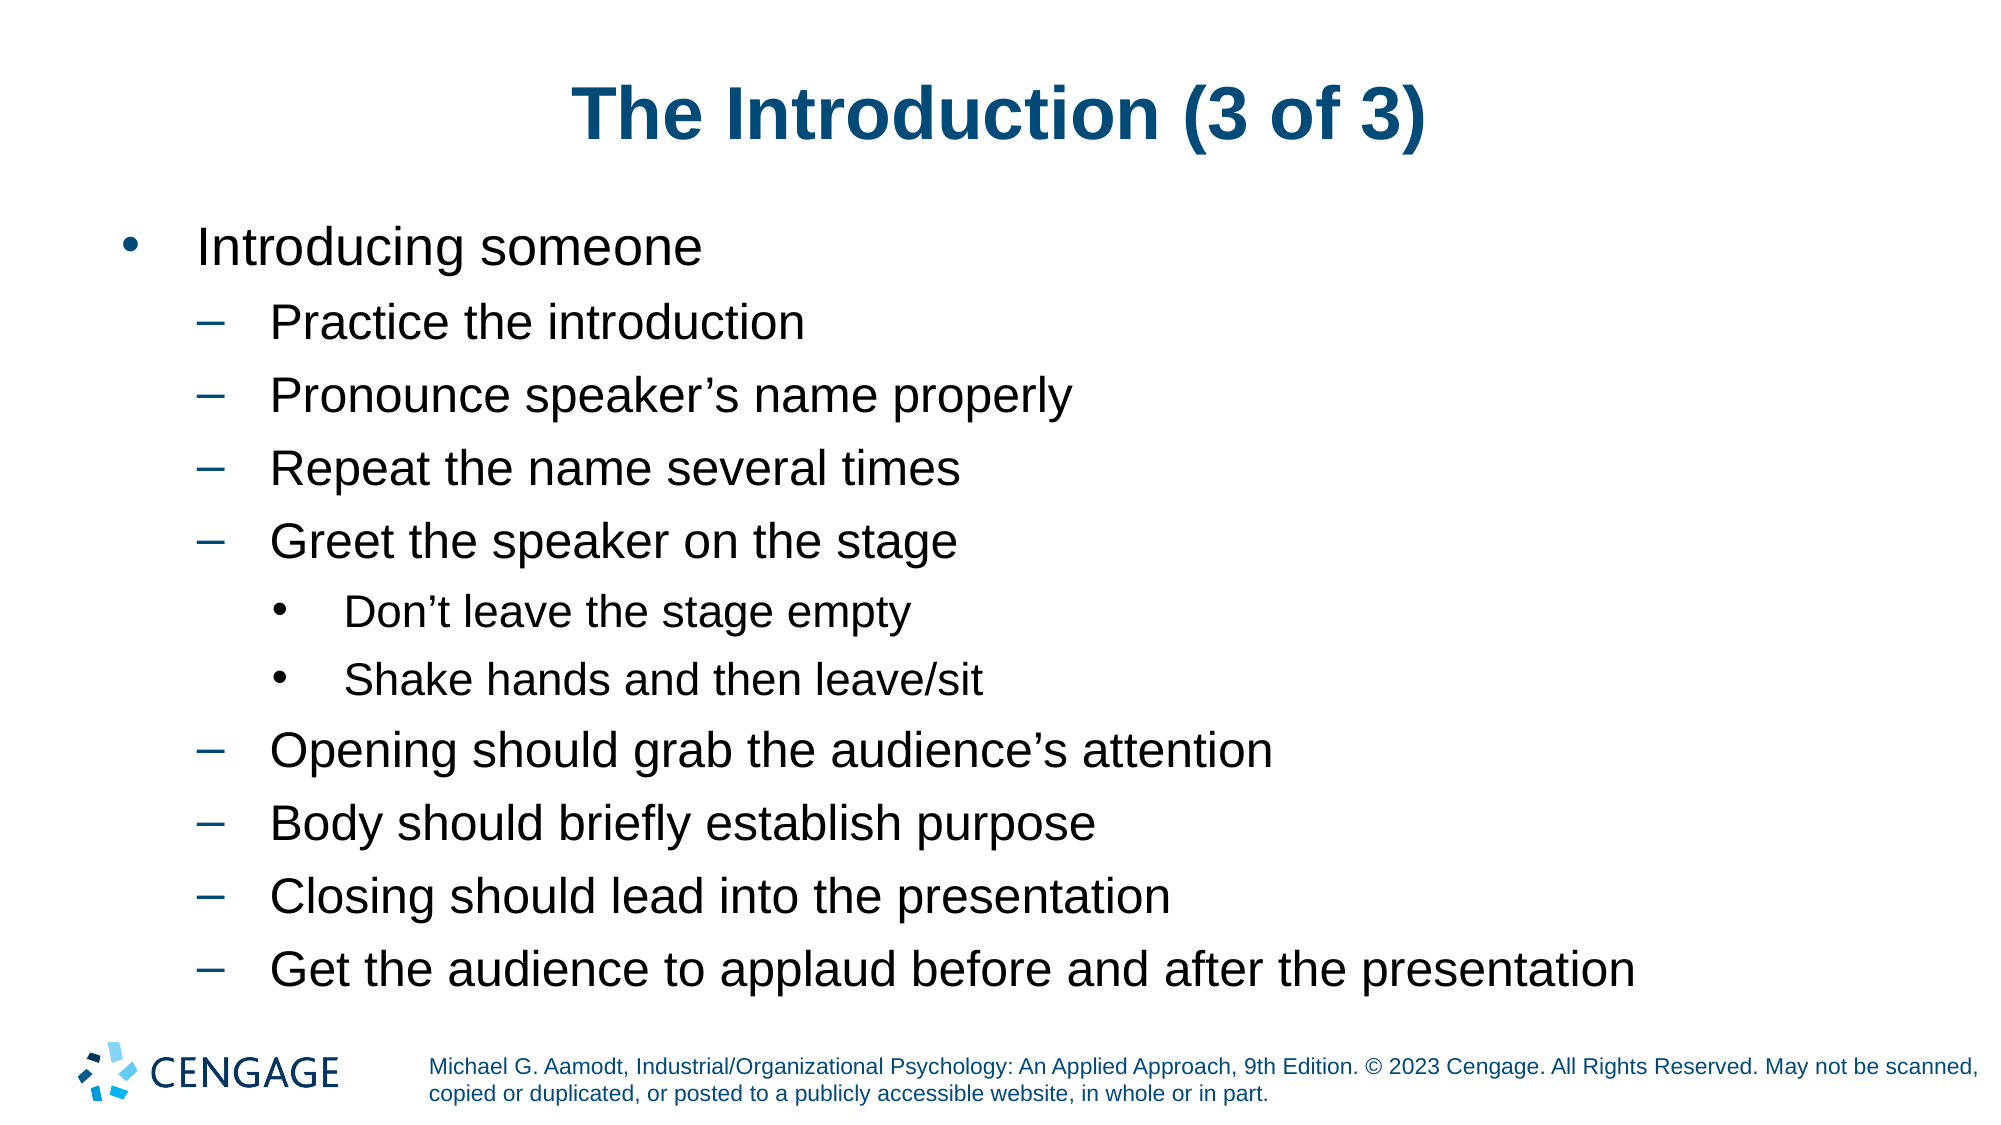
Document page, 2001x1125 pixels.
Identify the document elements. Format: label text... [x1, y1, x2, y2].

list Introducing someone Practice the introduction Pronounce speaker’s name properly Repeat the name several times Greet the speaker on the stage Don’t leave the stage empty Shake hands and then leave/sit Opening should grab the audience’s attention Body should briefly establish purpose Closing should lead into the presentation Get the audience to applaud before and after the presentation [121, 211, 1880, 1000]
title The Introduction (3 of 3) [51, 59, 1949, 171]
picture [78, 1042, 338, 1101]
